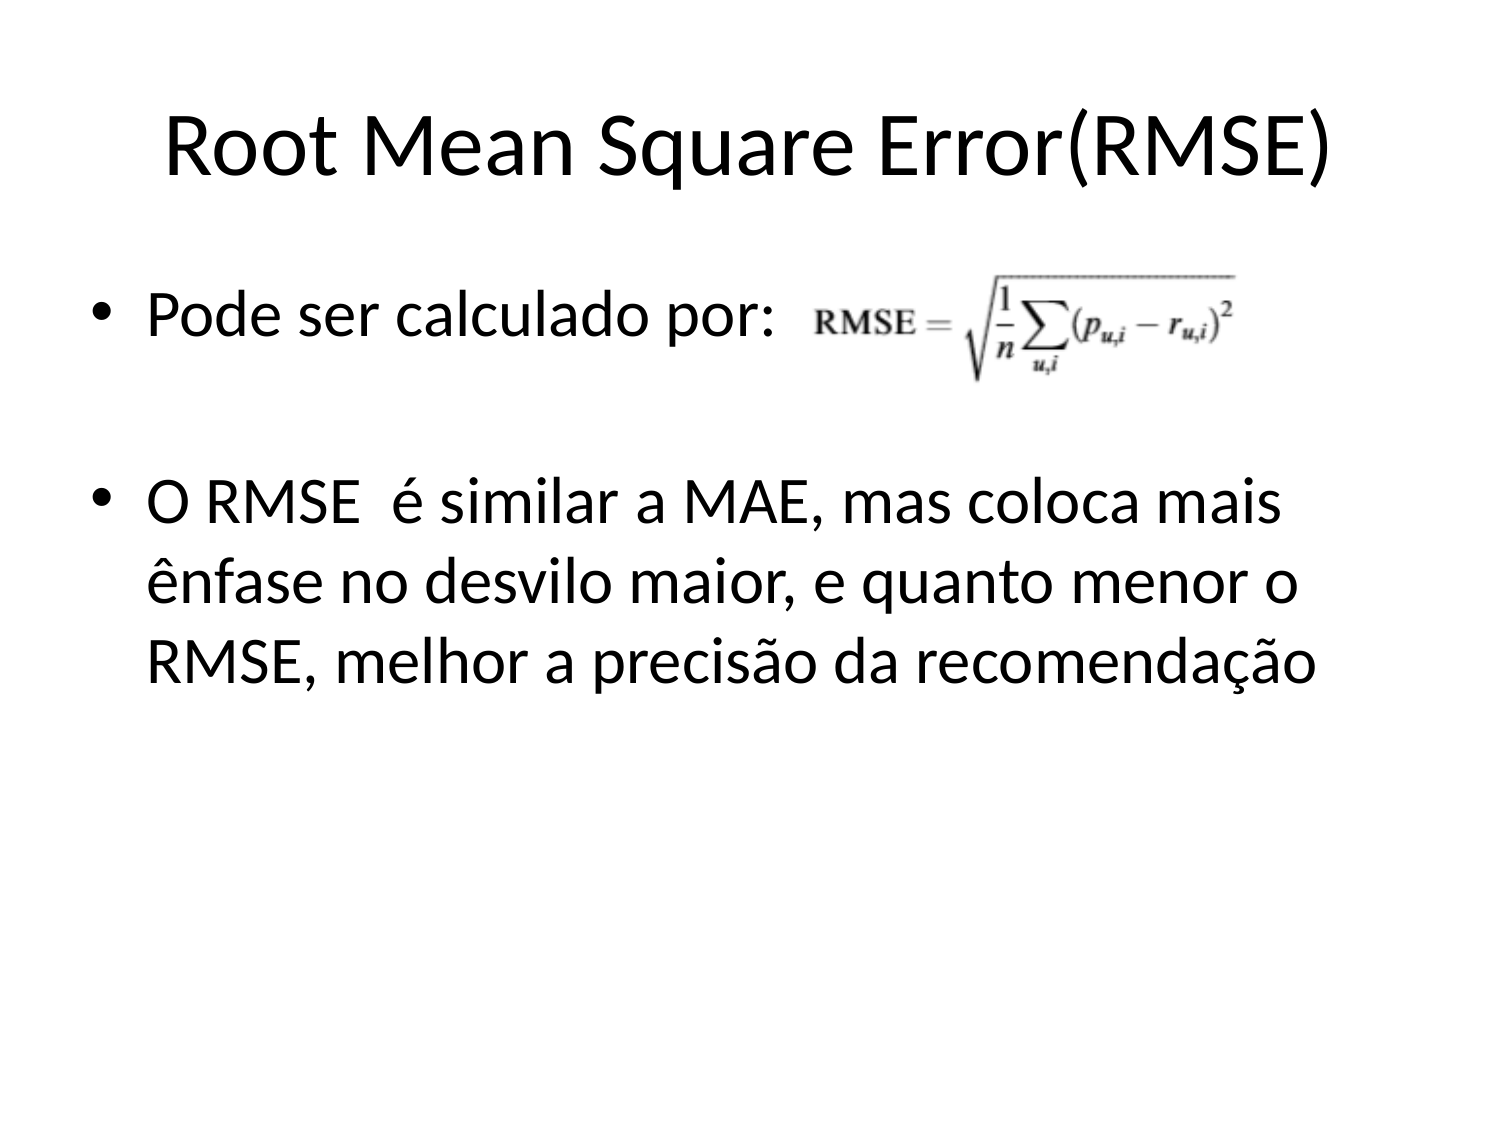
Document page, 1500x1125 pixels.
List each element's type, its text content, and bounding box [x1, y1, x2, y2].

title Root Mean Square Error(RMSE) [75, 45, 1425, 233]
list Pode ser calculado por: O RMSE é similar a MAE, mas coloca mais ênfase no desvilo maior, e quanto menor o RMSE, melhor a precisão da recomendação [75, 262, 1425, 1005]
picture [808, 262, 1273, 393]
